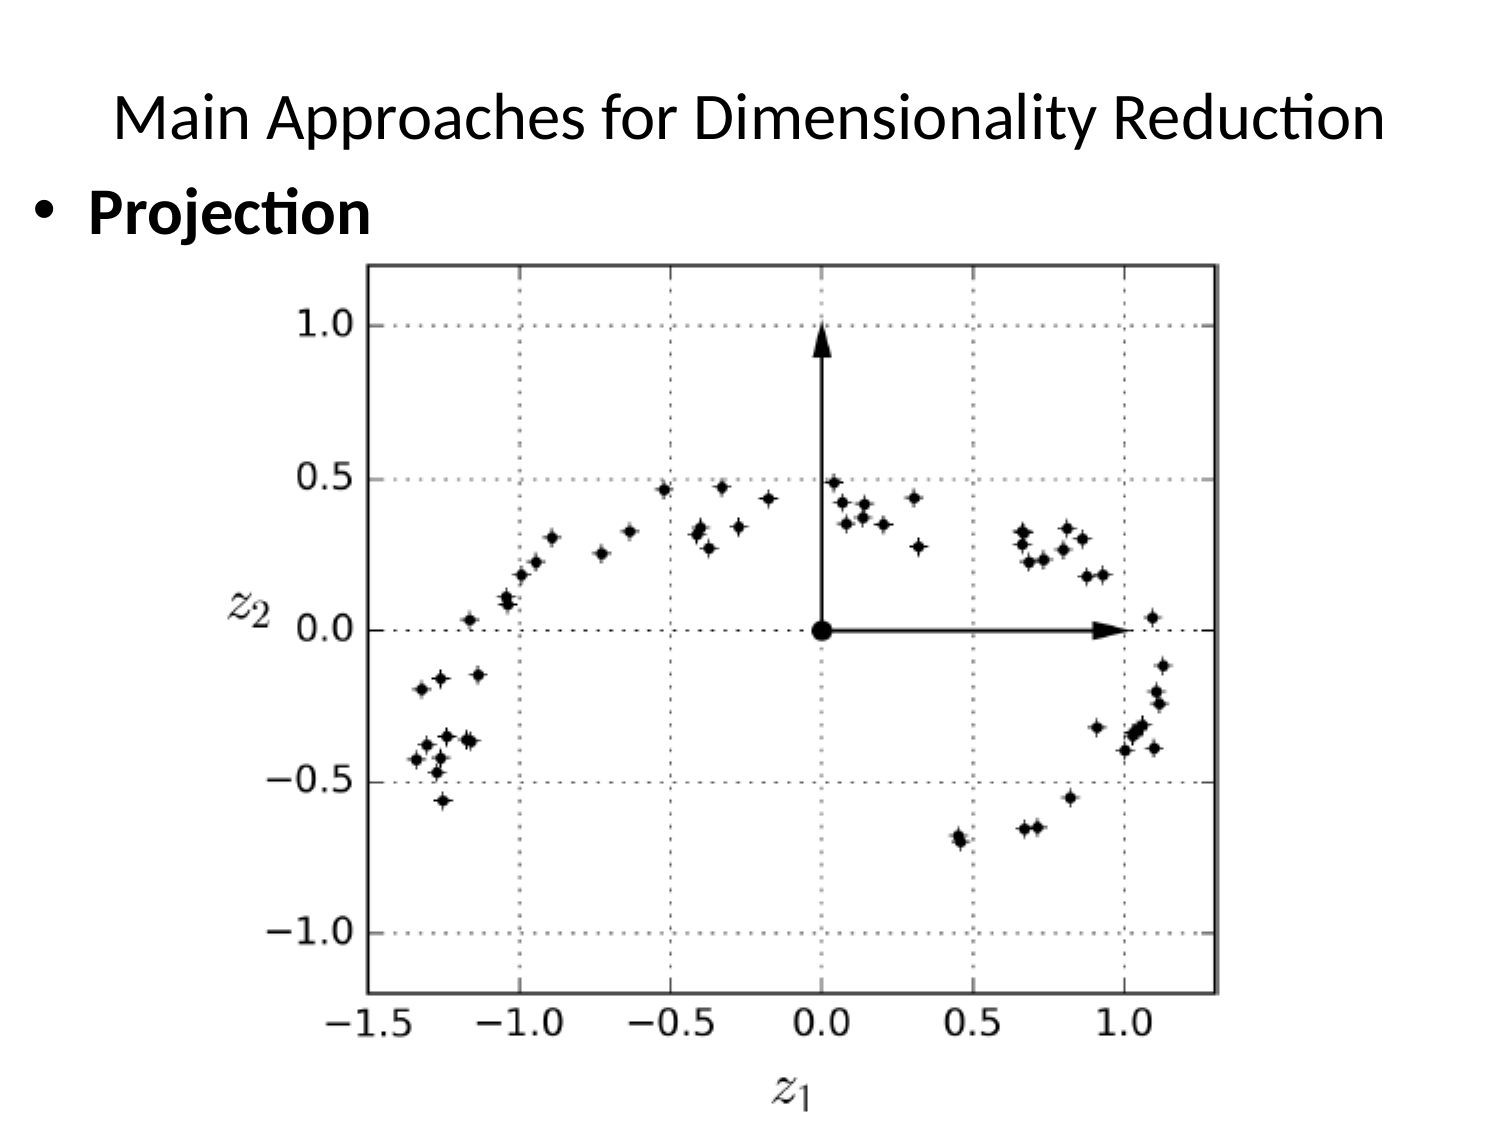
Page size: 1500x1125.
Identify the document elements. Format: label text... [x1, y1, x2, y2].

title Main Approaches for Dimensionality Reduction [75, 19, 1425, 160]
picture [218, 251, 1265, 1123]
list Projection [17, 160, 1500, 1005]
